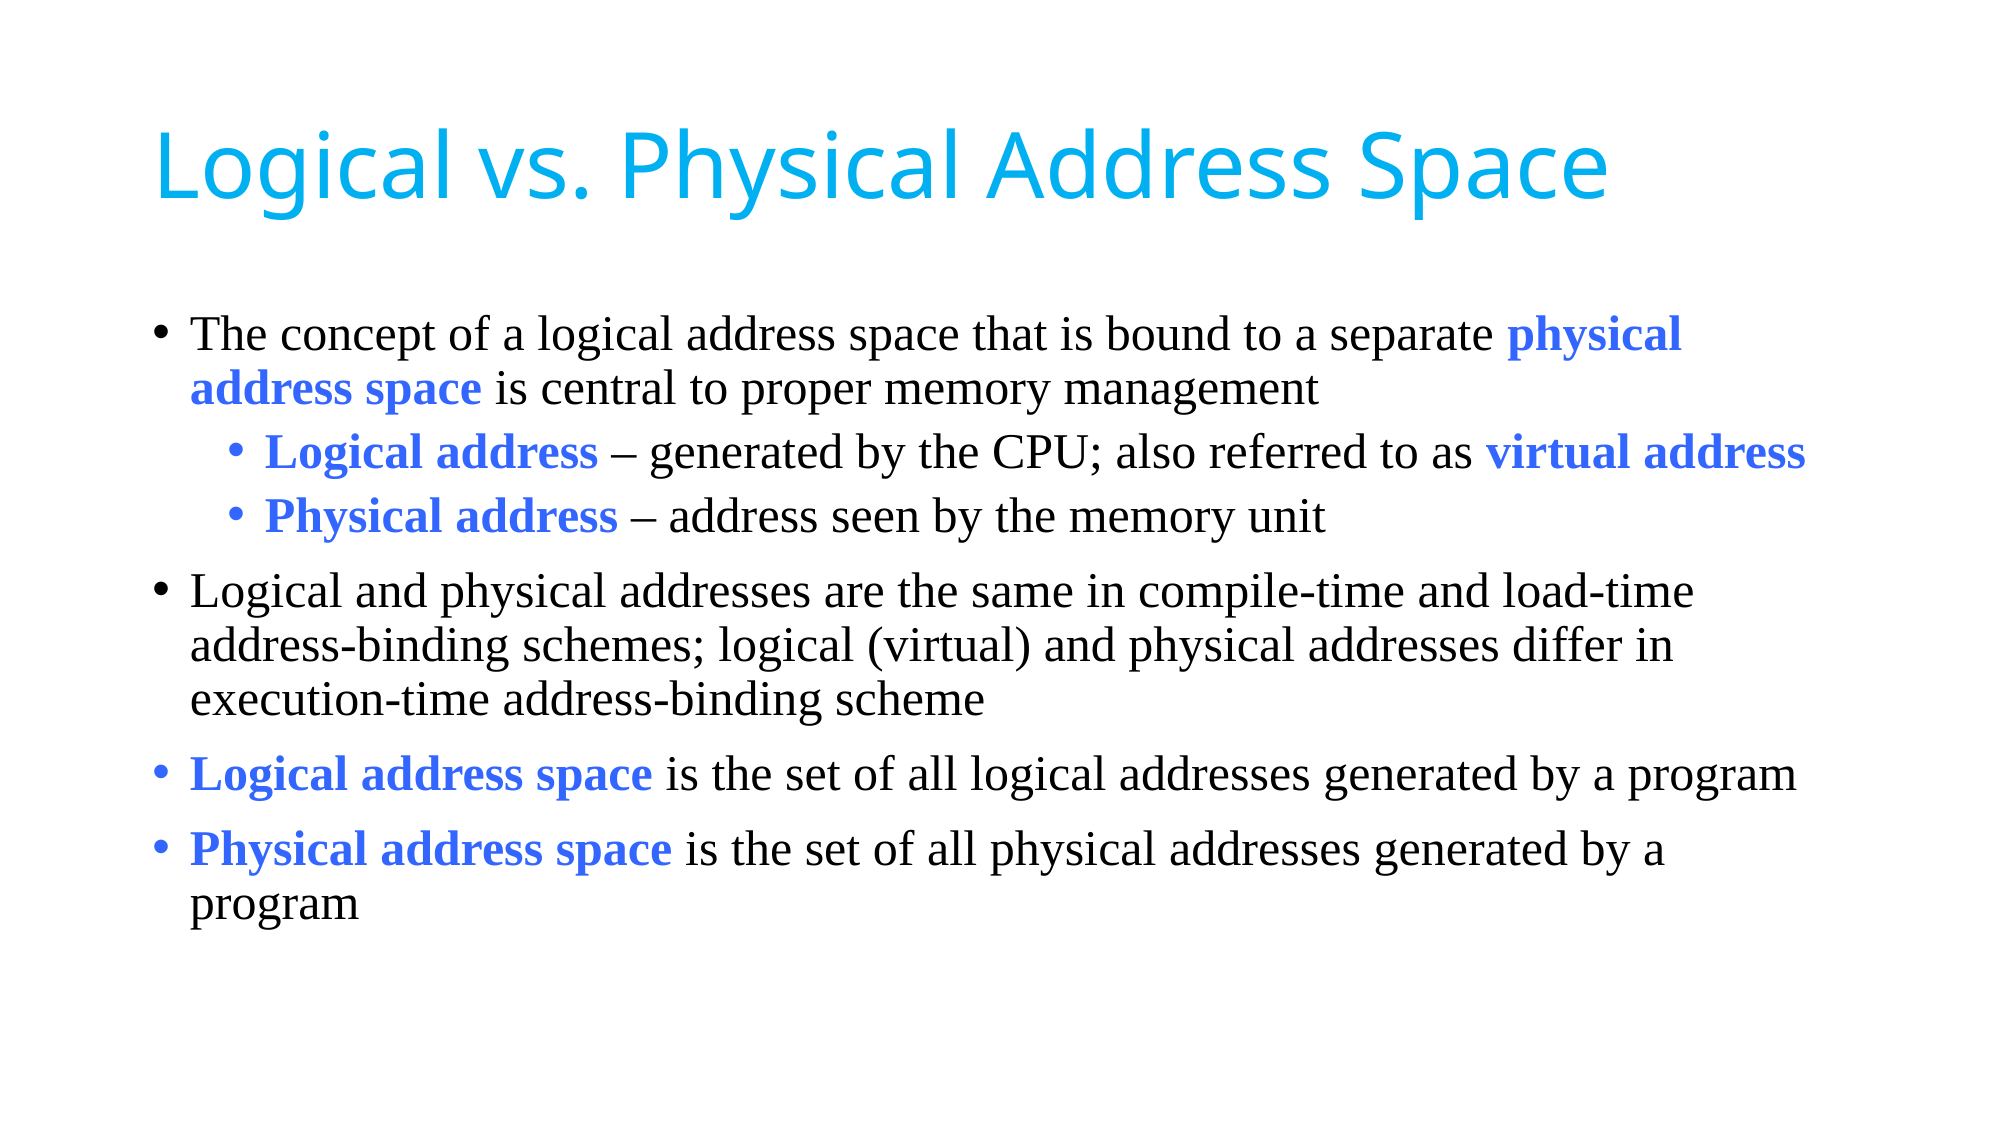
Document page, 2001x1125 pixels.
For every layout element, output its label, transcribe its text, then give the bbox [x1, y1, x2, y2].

title Logical vs. Physical Address Space [137, 59, 1863, 278]
list The concept of a logical address space that is bound to a separate physical address space is central to proper memory management Logical address – generated by the CPU; also referred to as virtual address Physical address – address seen by the memory unit Logical and physical addresses are the same in compile-time and load-time address-binding schemes; logical (virtual) and physical addresses differ in execution-time address-binding scheme Logical address space is the set of all logical addresses generated by a program Physical address space is the set of all physical addresses generated by a program [137, 299, 1863, 1014]
